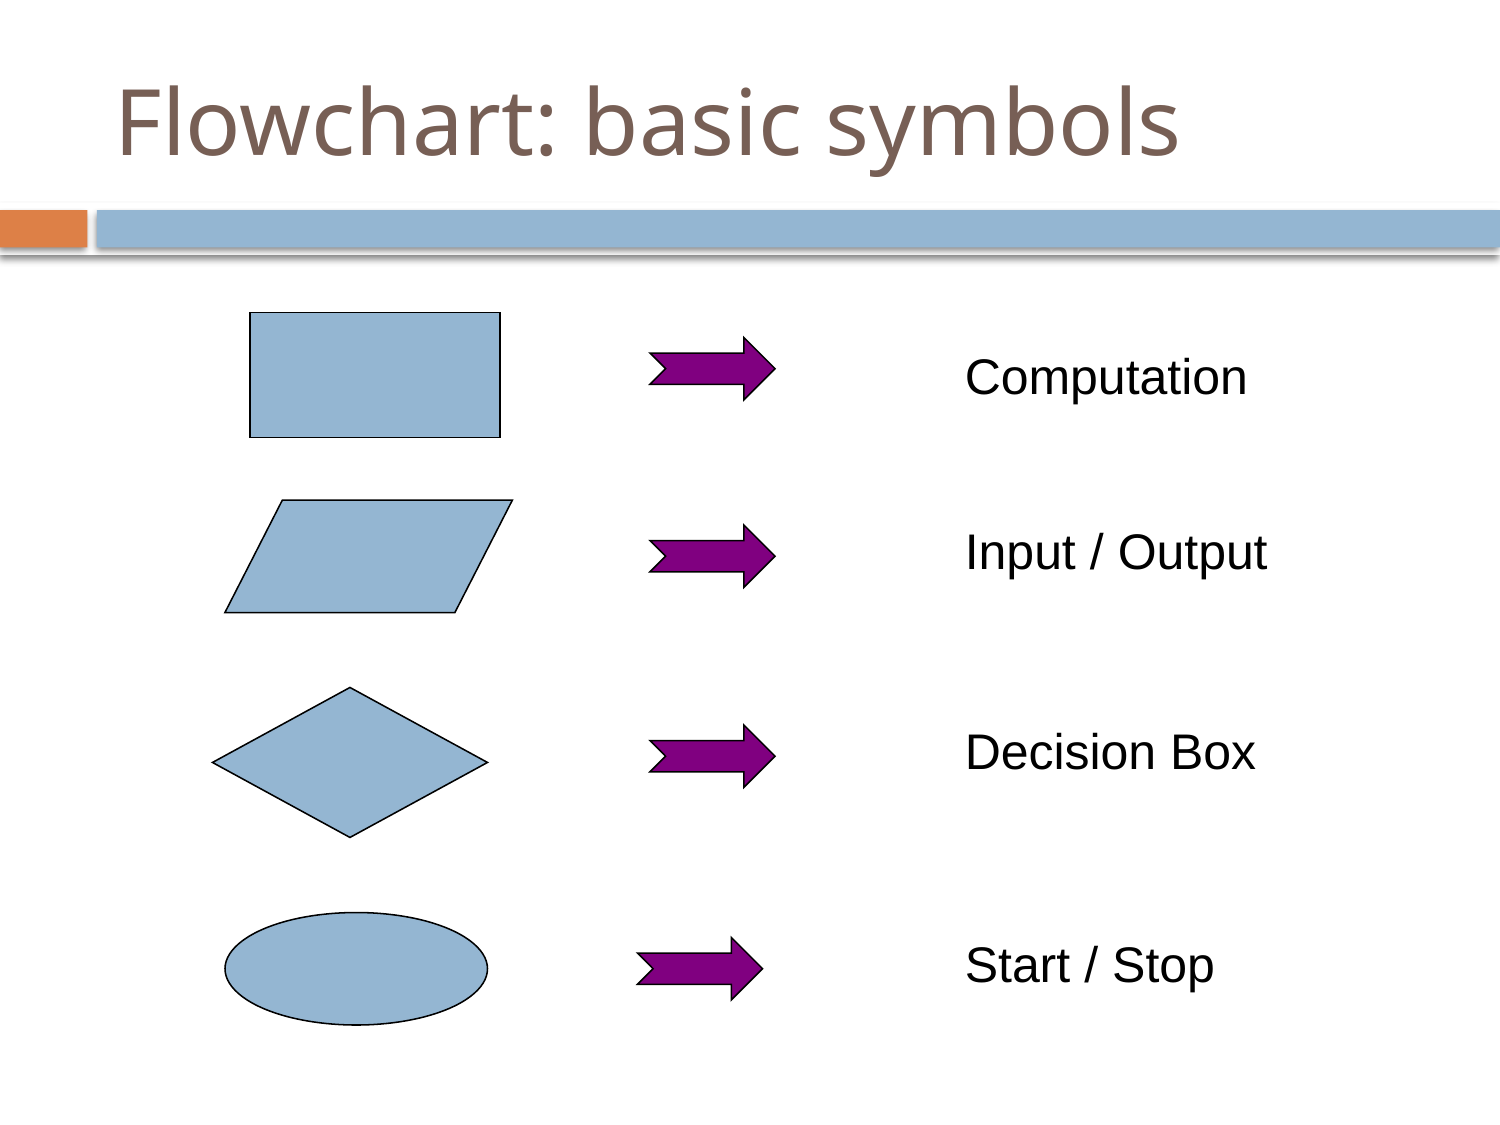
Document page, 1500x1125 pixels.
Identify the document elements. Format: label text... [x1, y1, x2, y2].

text_box Decision Box [949, 712, 1338, 788]
text_box [650, 724, 776, 788]
text_box [225, 912, 488, 1026]
text_box Start / Stop [949, 924, 1338, 1000]
text_box Computation [949, 337, 1338, 413]
text_box Input / Output [949, 512, 1383, 588]
text_box [650, 337, 776, 400]
text_box [650, 524, 776, 588]
text_box [249, 312, 500, 438]
text_box [637, 937, 763, 1000]
text_box [212, 687, 488, 838]
text_box [224, 500, 513, 613]
title Flowchart: basic symbols [99, 37, 1438, 200]
